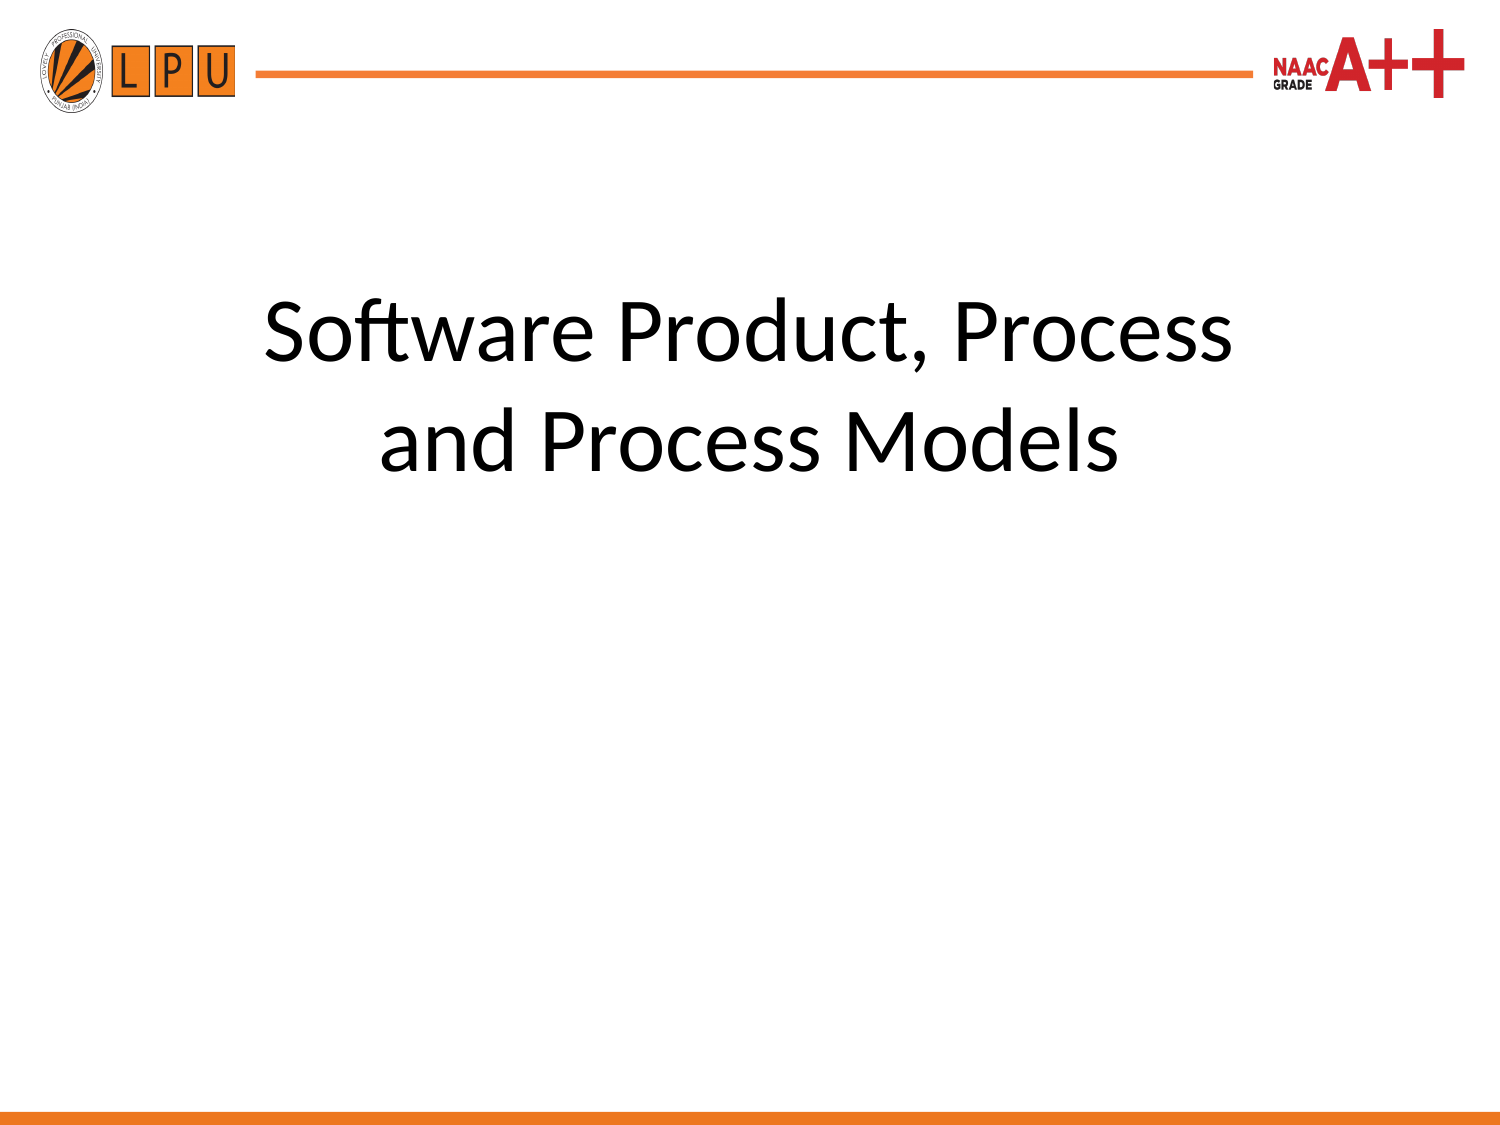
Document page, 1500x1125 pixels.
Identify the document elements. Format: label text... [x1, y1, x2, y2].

title Software Product, Process and Process Models [187, 184, 1313, 576]
